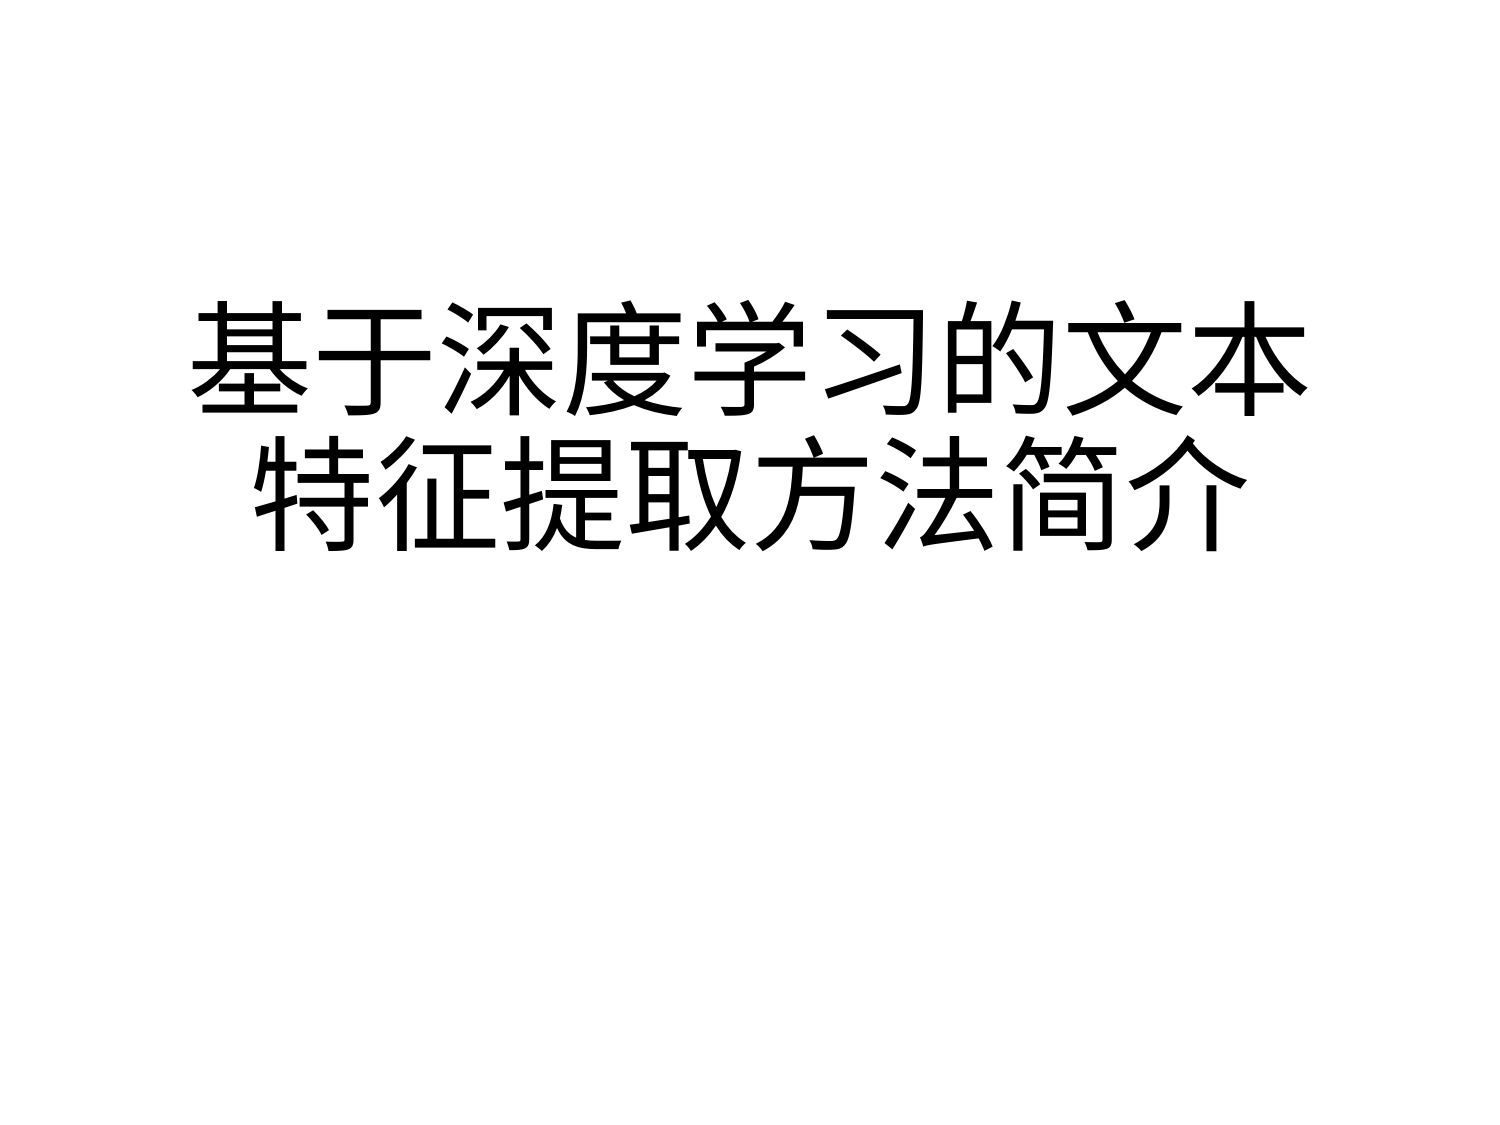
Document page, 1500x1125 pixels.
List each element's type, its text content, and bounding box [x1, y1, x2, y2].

title 基于深度学习的文本特征提取方法简介 [112, 184, 1388, 576]
